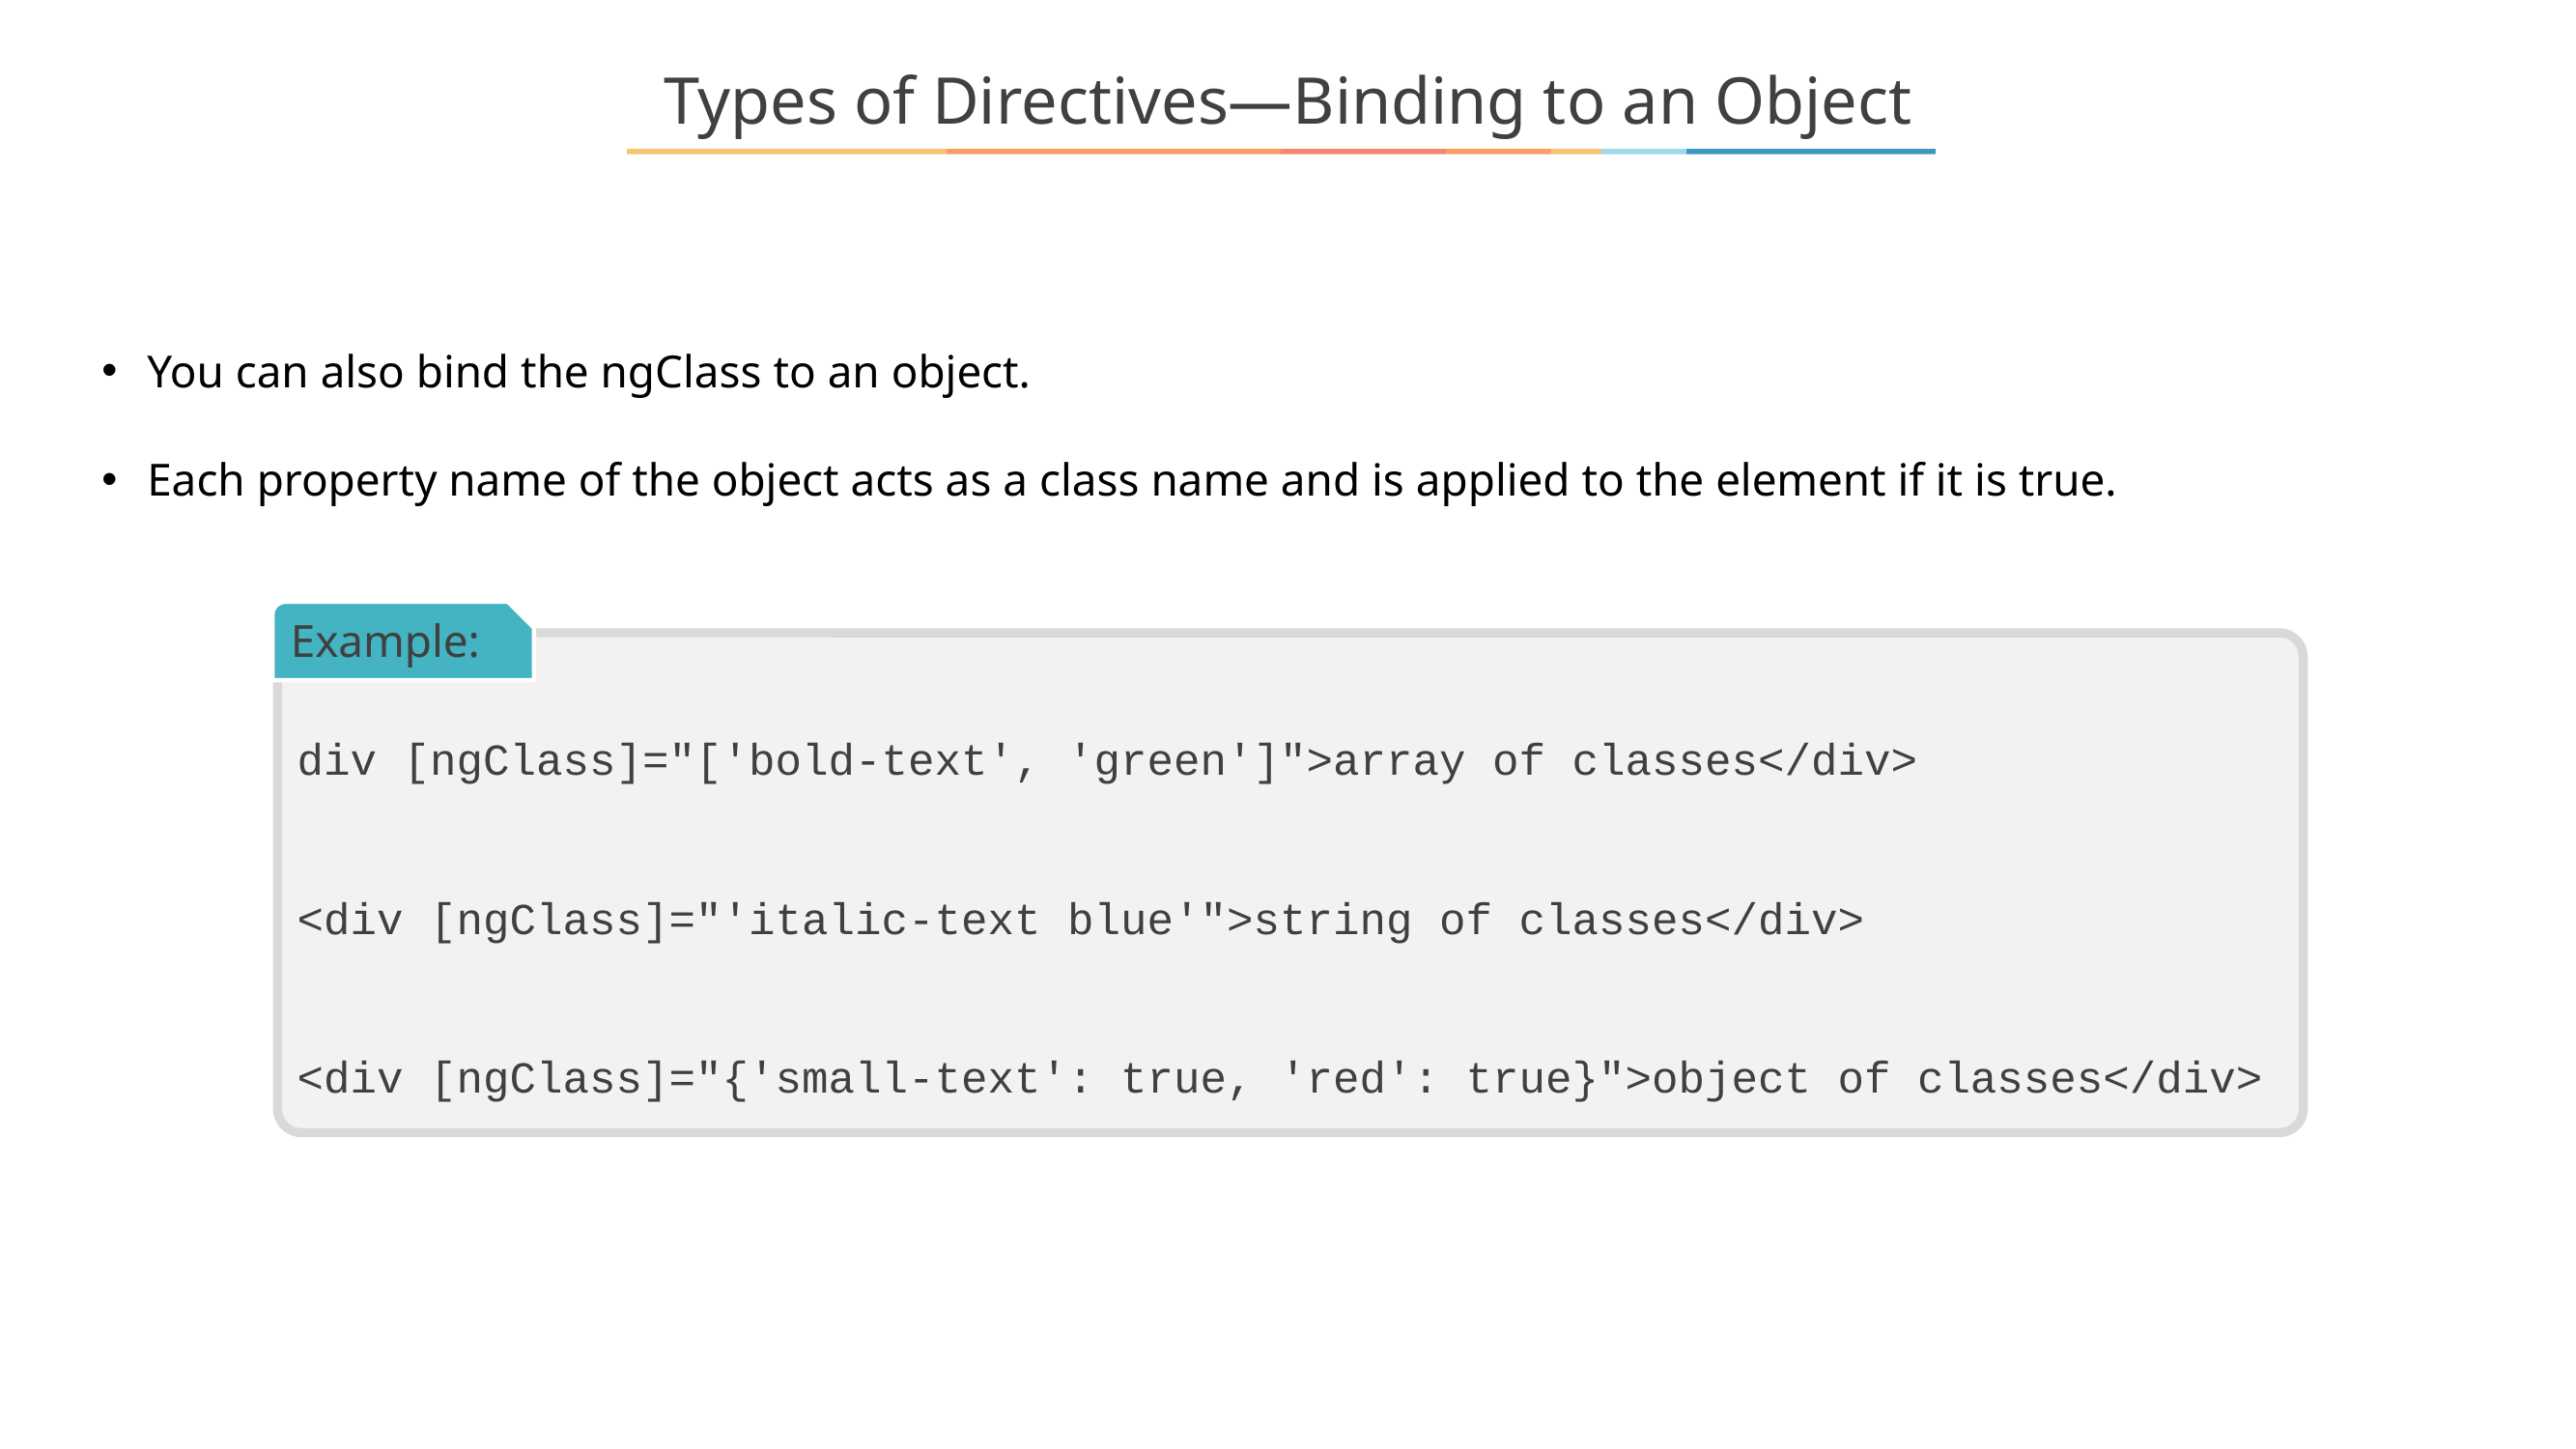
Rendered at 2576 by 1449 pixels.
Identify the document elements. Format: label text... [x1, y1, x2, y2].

picture [627, 129, 1936, 174]
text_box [271, 601, 2304, 1133]
text_box Each property name of the object acts as a class name and is applied to the element if it is true. [87, 444, 2519, 512]
title Types of Directives—Binding to an Object [0, 50, 2576, 156]
text_box You can also bind the ngClass to an object. [87, 336, 2519, 404]
